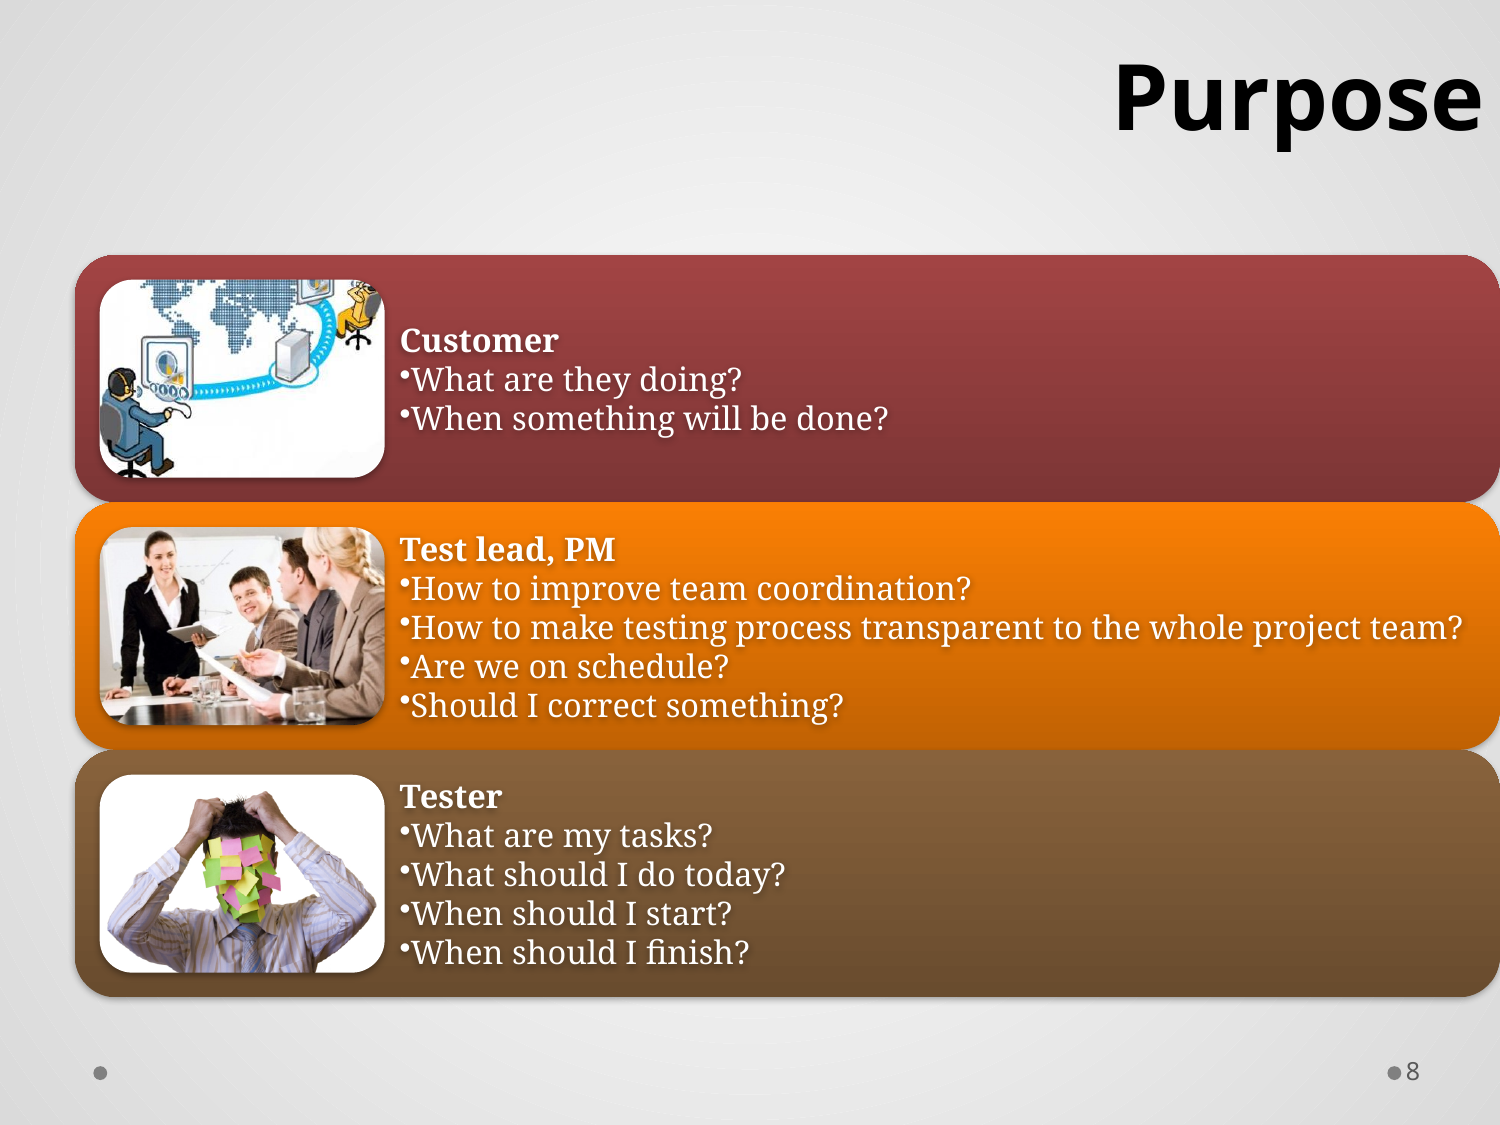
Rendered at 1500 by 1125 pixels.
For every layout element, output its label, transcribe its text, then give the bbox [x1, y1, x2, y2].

slide_number 8 [1401, 1042, 1494, 1103]
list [74, 254, 1500, 998]
text_box Purpose [149, 0, 1500, 188]
